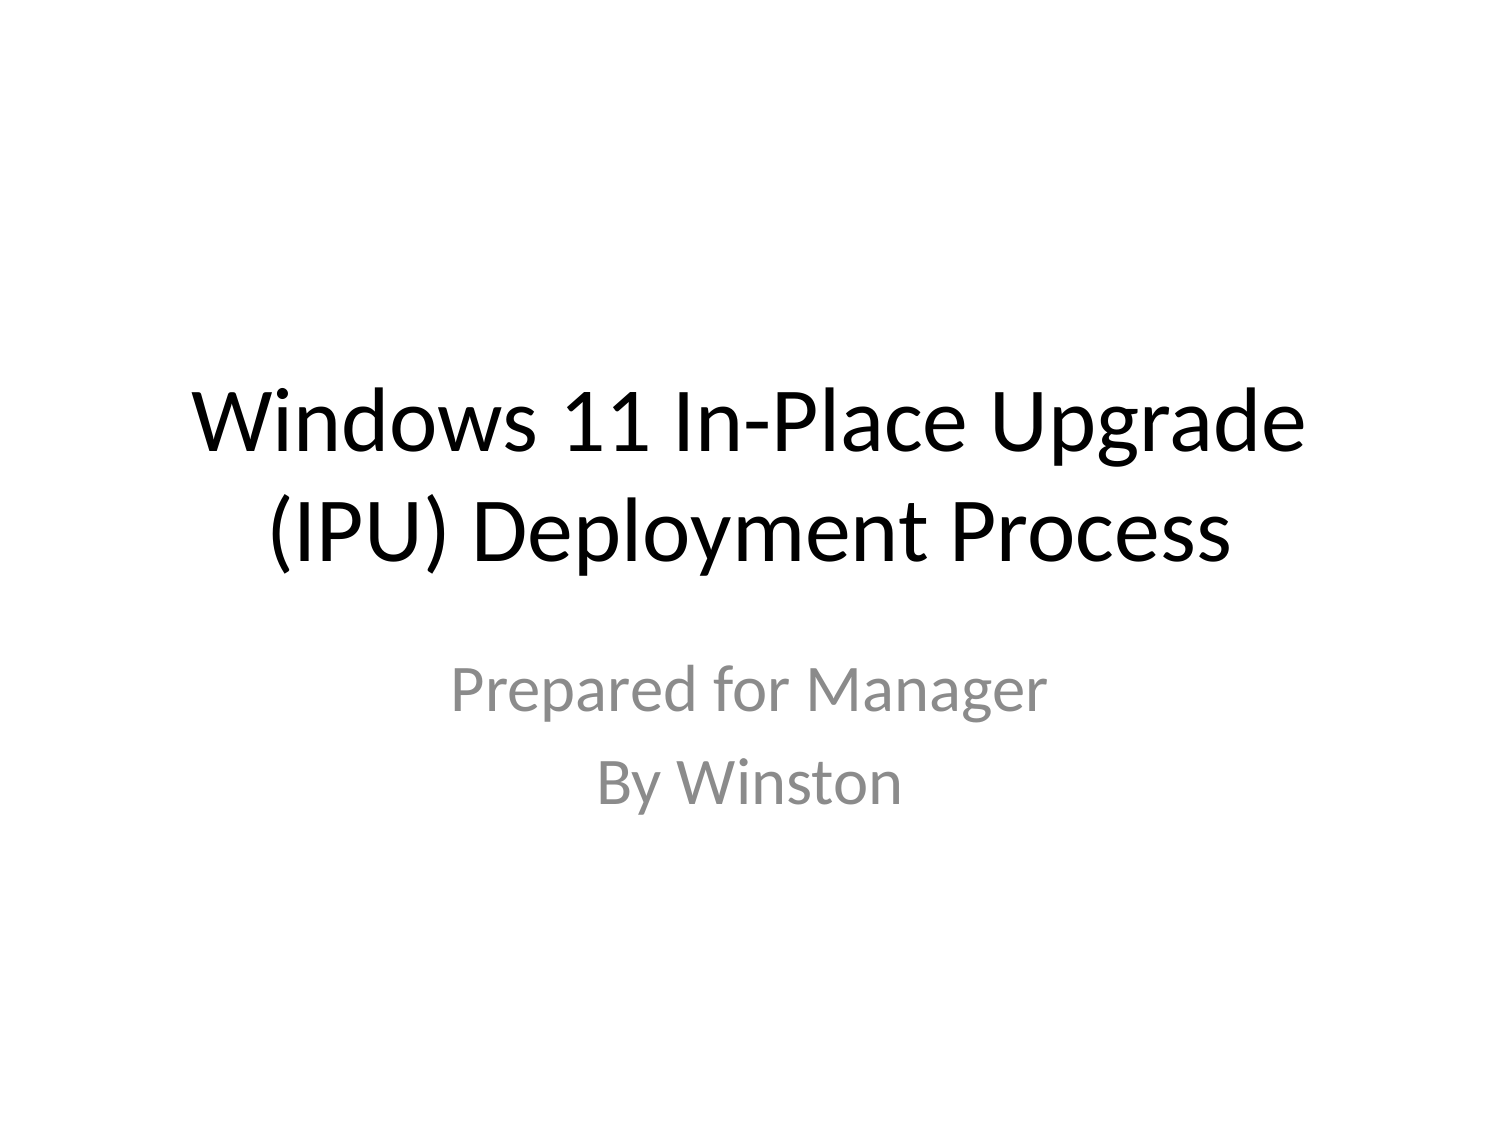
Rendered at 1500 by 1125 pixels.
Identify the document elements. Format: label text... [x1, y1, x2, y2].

title Windows 11 In-Place Upgrade (IPU) Deployment Process [112, 349, 1388, 591]
subtitle Prepared for Manager By Winston [225, 637, 1275, 925]
